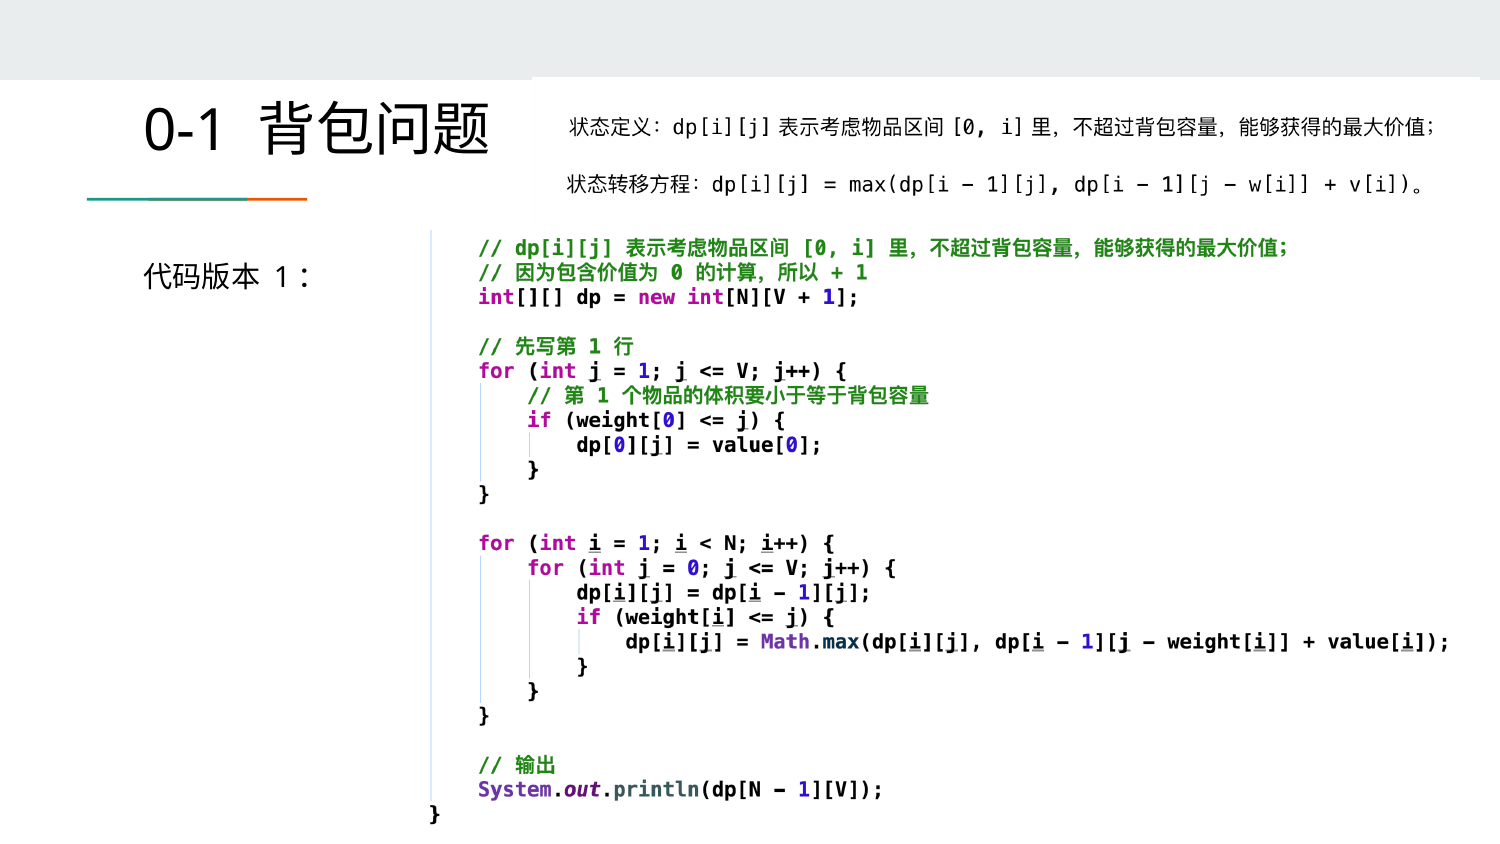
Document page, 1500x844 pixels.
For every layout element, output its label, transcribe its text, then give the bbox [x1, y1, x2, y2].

text_box 代码版本 1： [128, 243, 409, 314]
text_box 0-1 背包问题 [128, 77, 529, 185]
picture [416, 229, 1481, 832]
picture [531, 76, 1481, 227]
